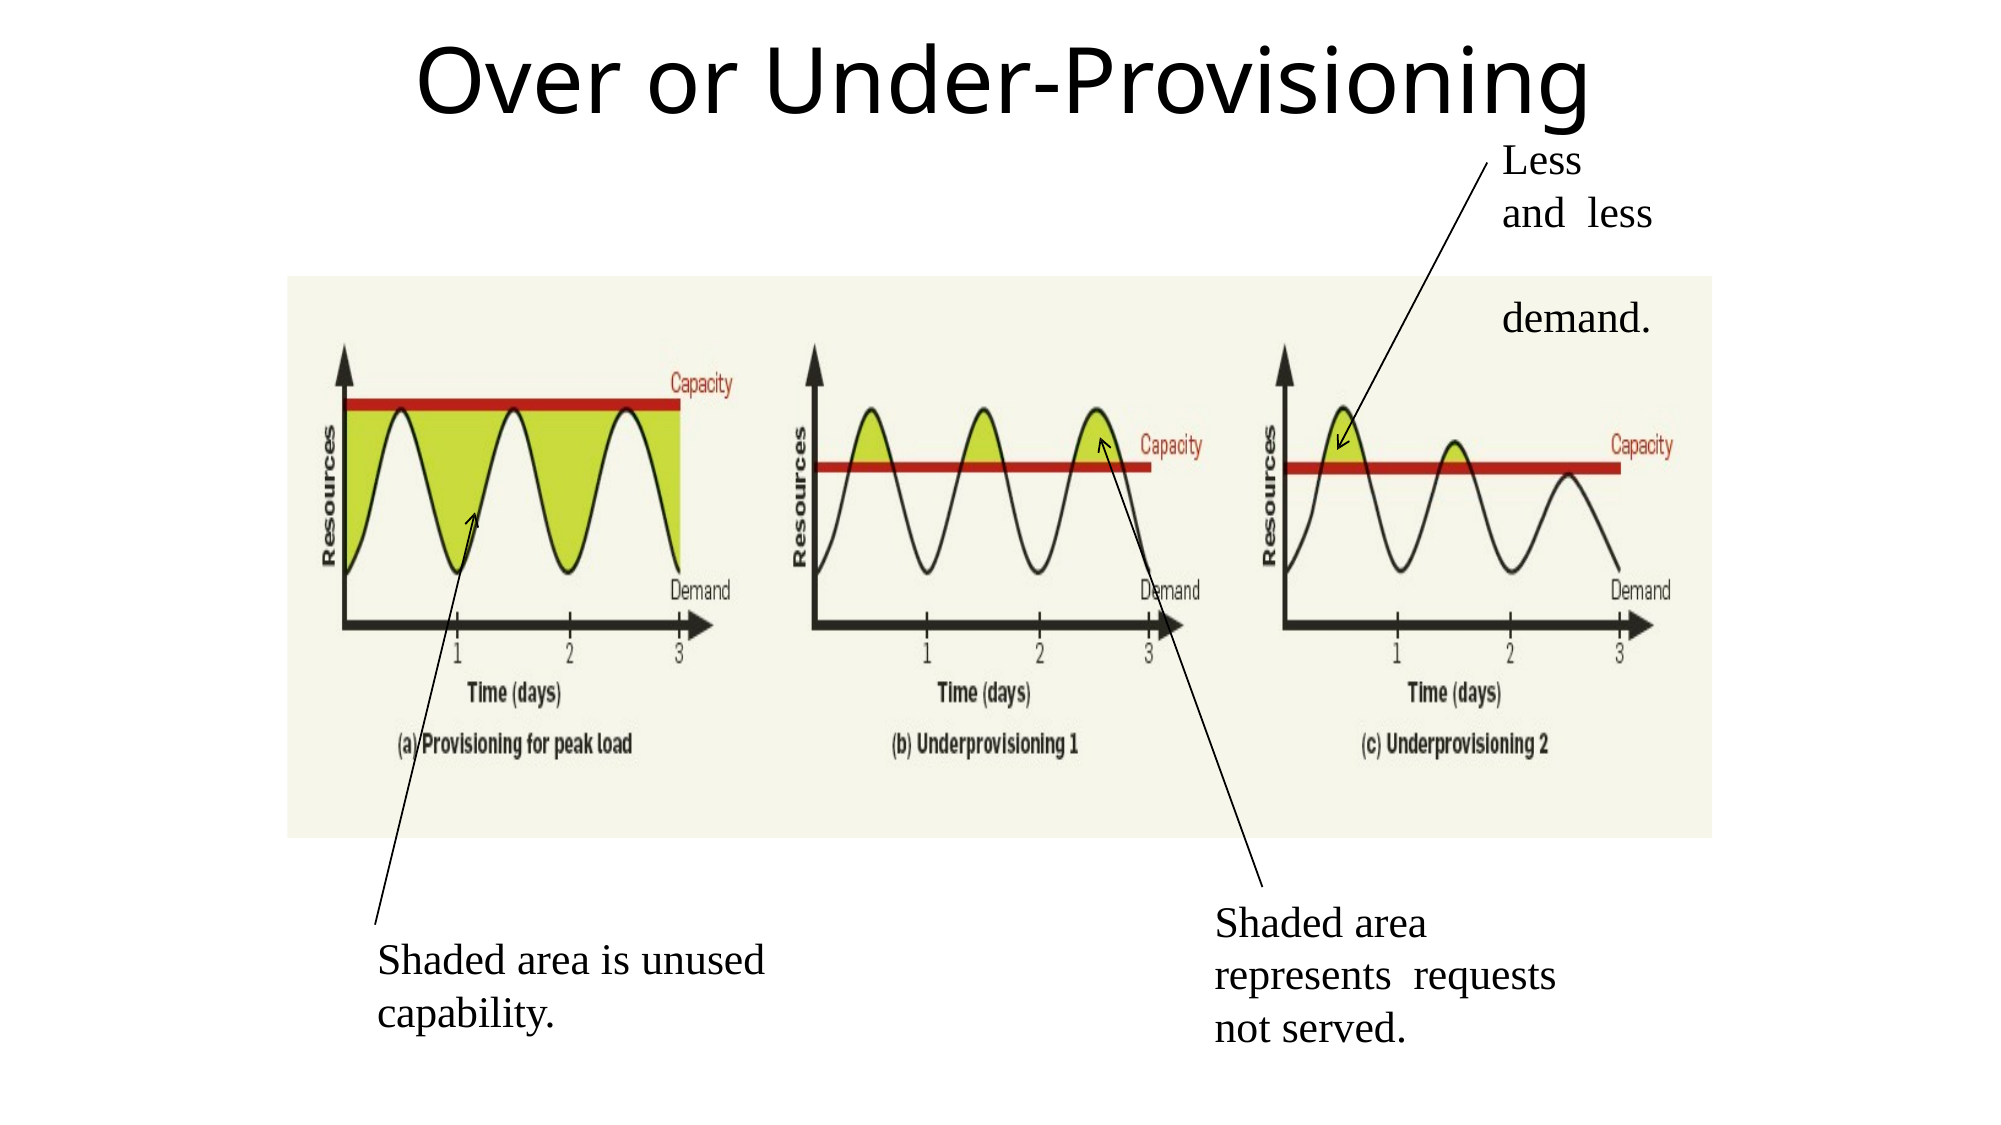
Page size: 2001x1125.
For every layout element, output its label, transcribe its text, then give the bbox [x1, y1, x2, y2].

text_box Shaded area represents requests not served. [1212, 891, 1609, 1051]
text_box [374, 512, 479, 925]
text_box [287, 276, 1713, 838]
text_box [1097, 437, 1264, 888]
text_box Shaded area is unused capability. [375, 929, 946, 1036]
text_box [1336, 162, 1488, 450]
title Over or Under-Provisioning [412, 0, 1713, 178]
text_box Less and less demand. [1500, 129, 1655, 342]
